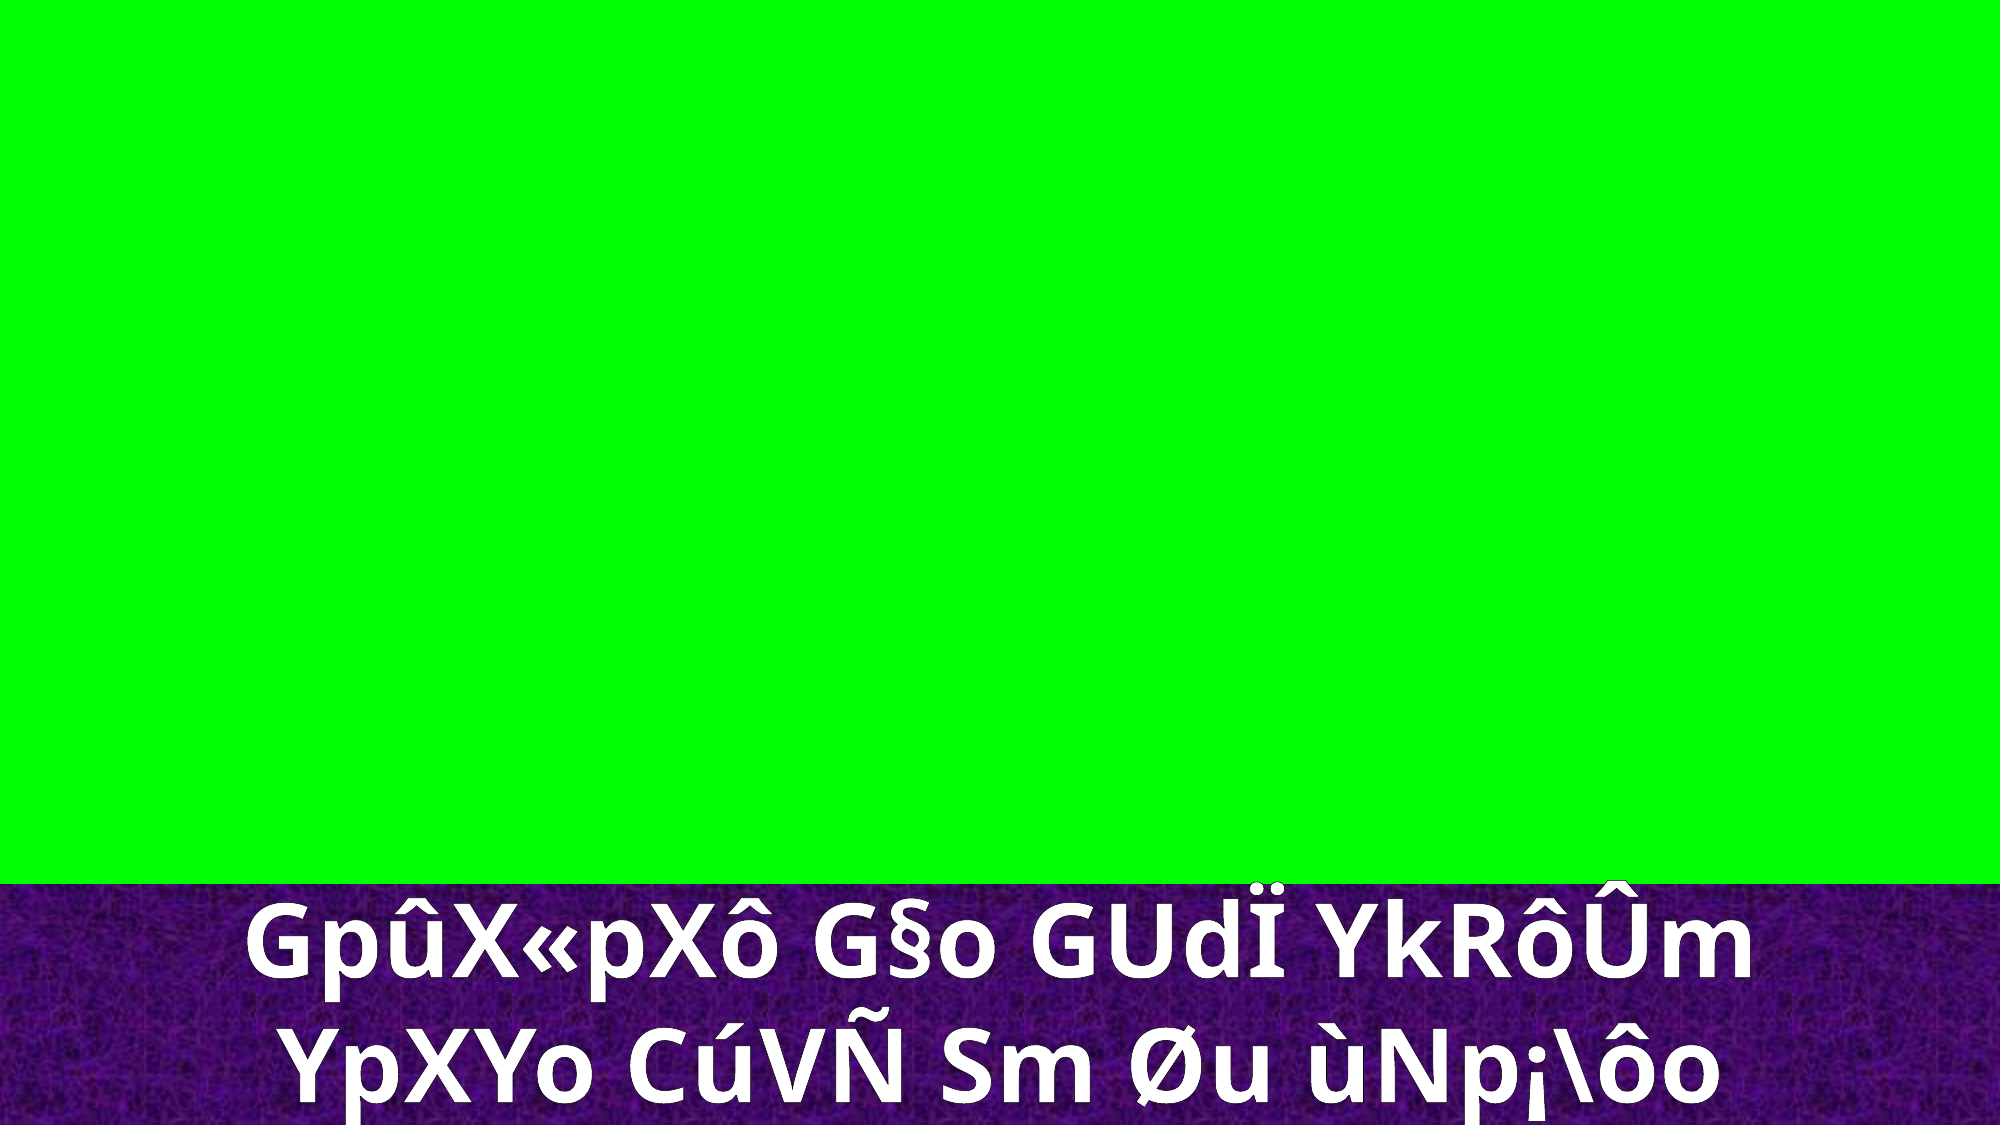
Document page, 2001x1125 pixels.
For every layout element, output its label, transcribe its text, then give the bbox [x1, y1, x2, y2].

text_box GpûX«pXô G§o GUdÏ YkRôÛm YpXYo CúVÑ Sm Øu ùNp¡\ôo [0, 866, 2000, 1125]
